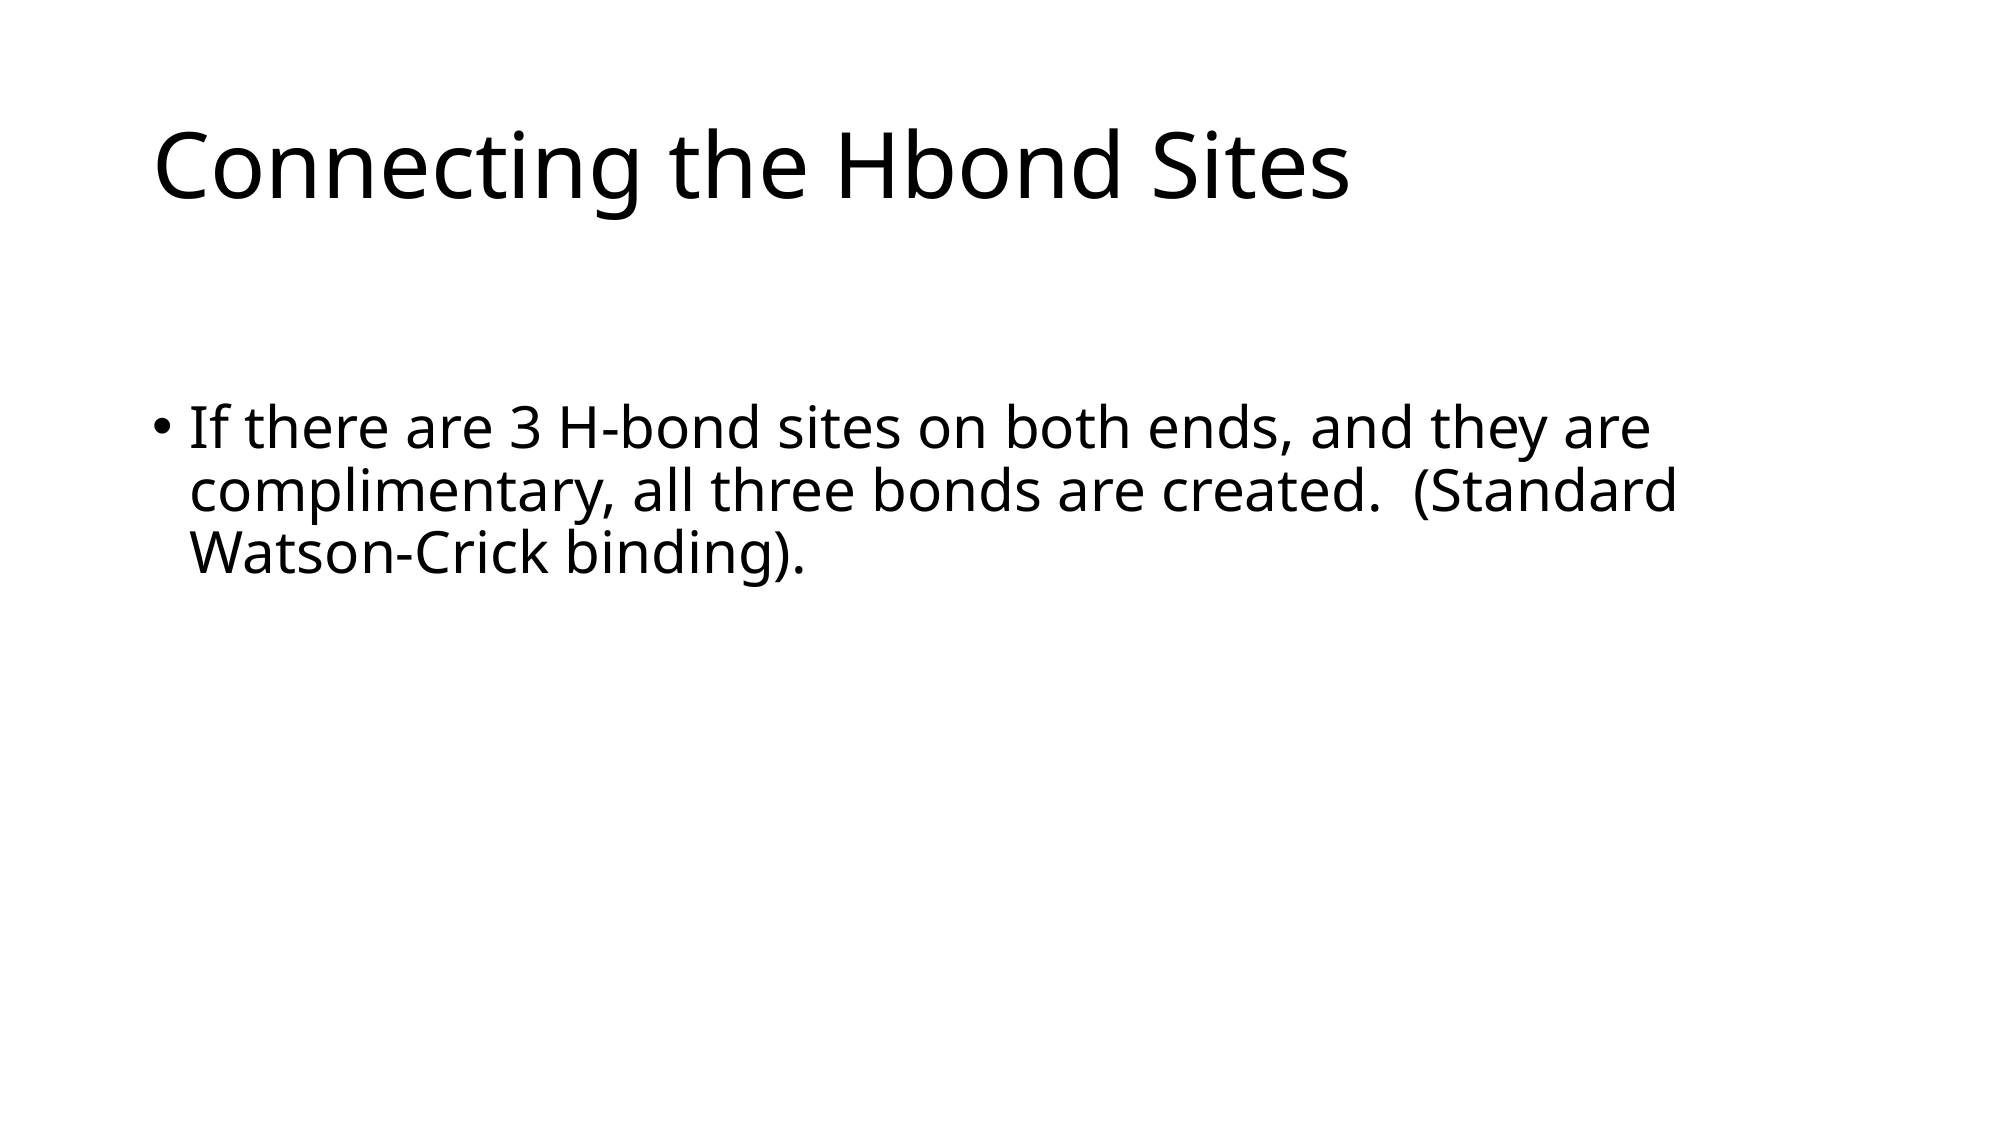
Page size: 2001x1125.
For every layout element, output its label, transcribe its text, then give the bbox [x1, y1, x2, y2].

title Connecting the Hbond Sites [137, 59, 1863, 278]
list If there are 3 H-bond sites on both ends, and they are complimentary, all three bonds are created. (Standard Watson-Crick binding). [137, 299, 1863, 1014]
